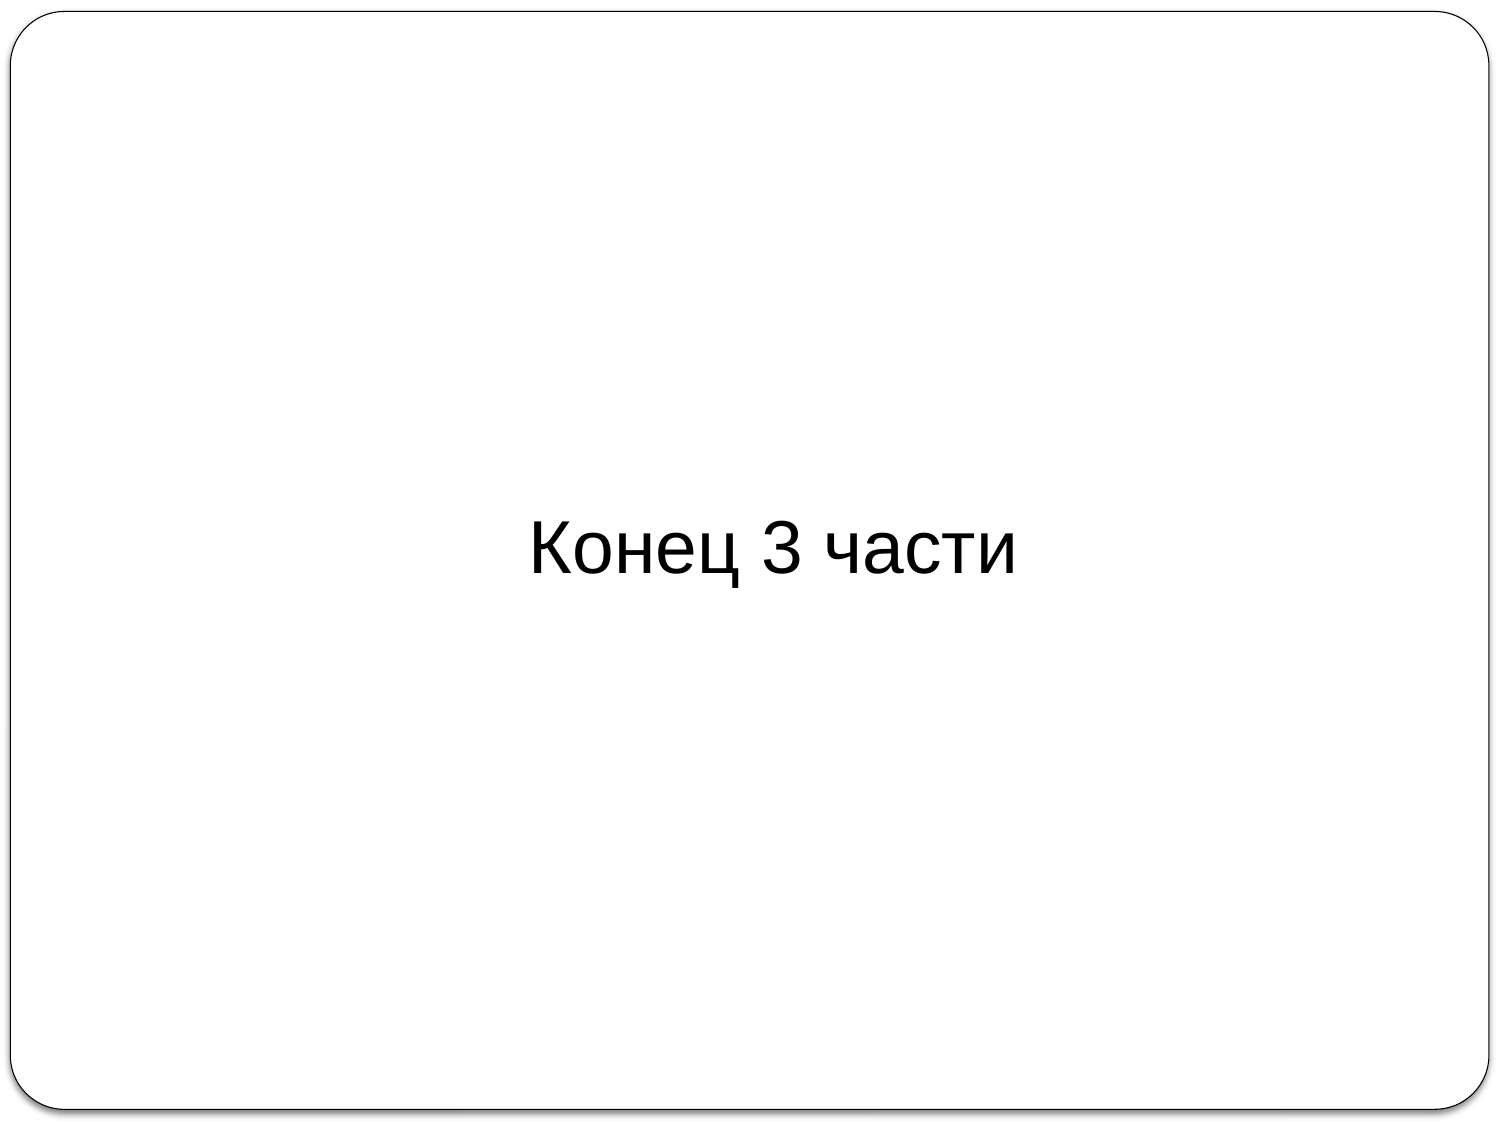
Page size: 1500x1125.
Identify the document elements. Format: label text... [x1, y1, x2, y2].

text_box Конец 3 части [442, 491, 1105, 597]
